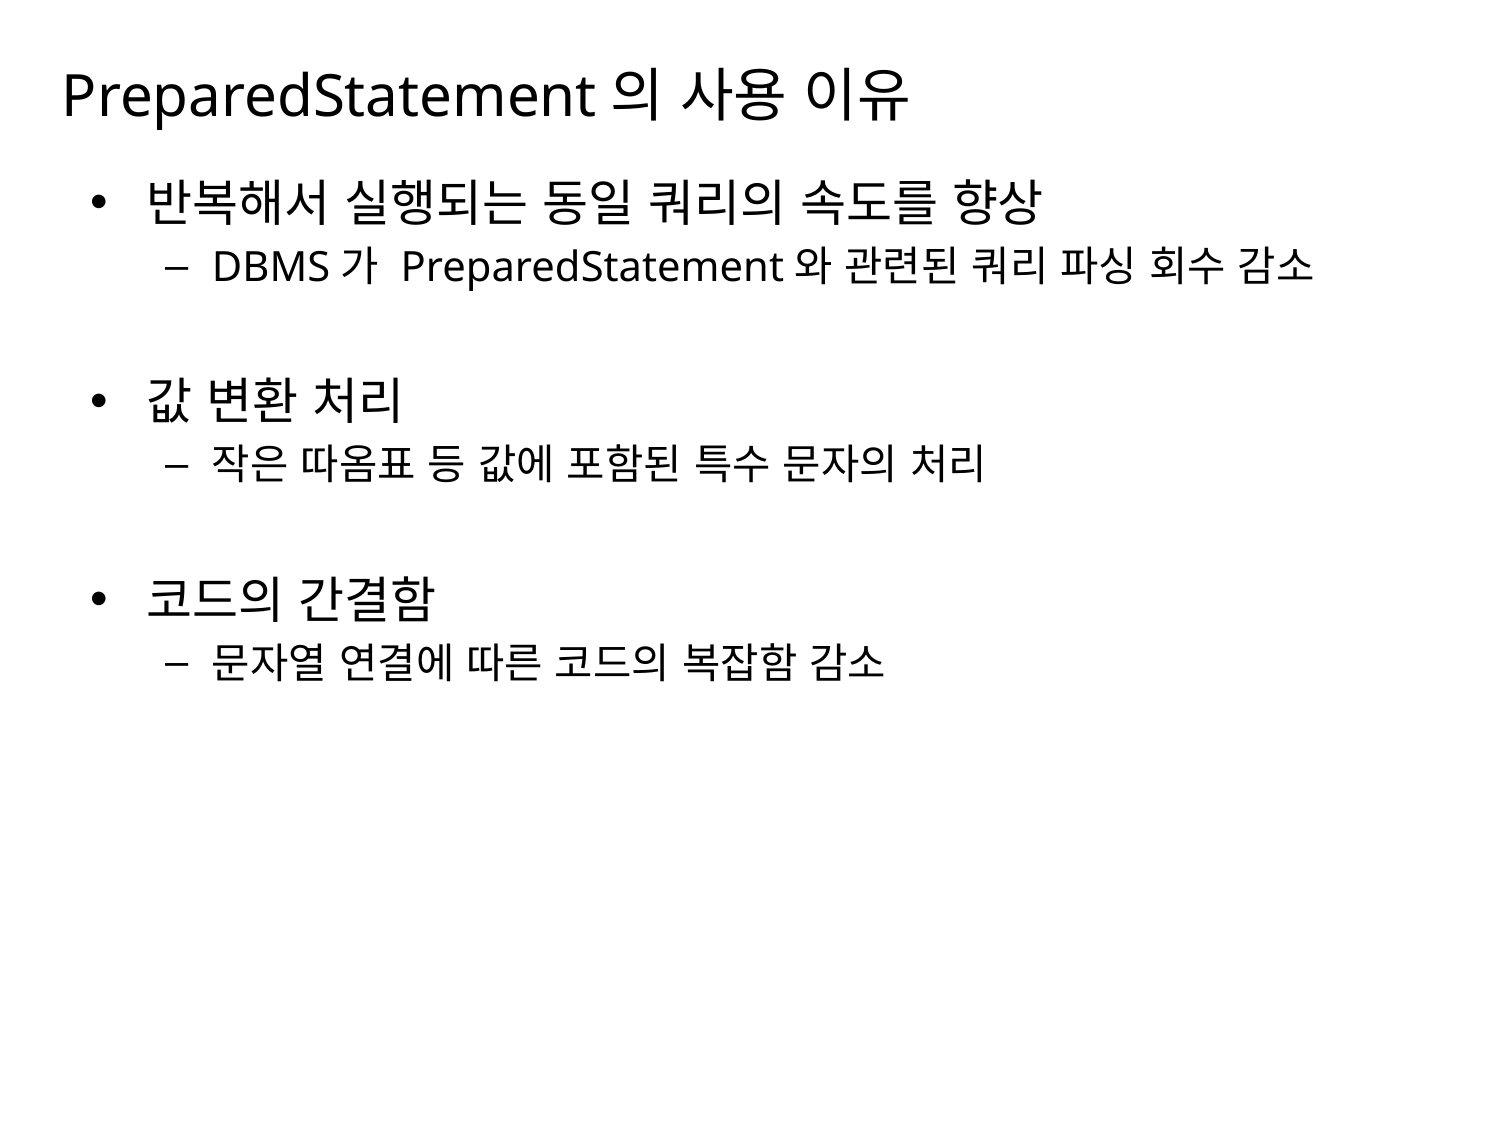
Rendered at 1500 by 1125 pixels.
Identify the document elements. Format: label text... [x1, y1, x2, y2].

list 반복해서 실행되는 동일 쿼리의 속도를 향상 DBMS가 PreparedStatement와 관련된 쿼리 파싱 회수 감소 값 변환 처리 작은 따옴표 등 값에 포함된 특수 문자의 처리 코드의 간결함 문자열 연결에 따른 코드의 복잡함 감소 [75, 164, 1425, 1005]
title PreparedStatement의 사용 이유 [46, 45, 1465, 141]
